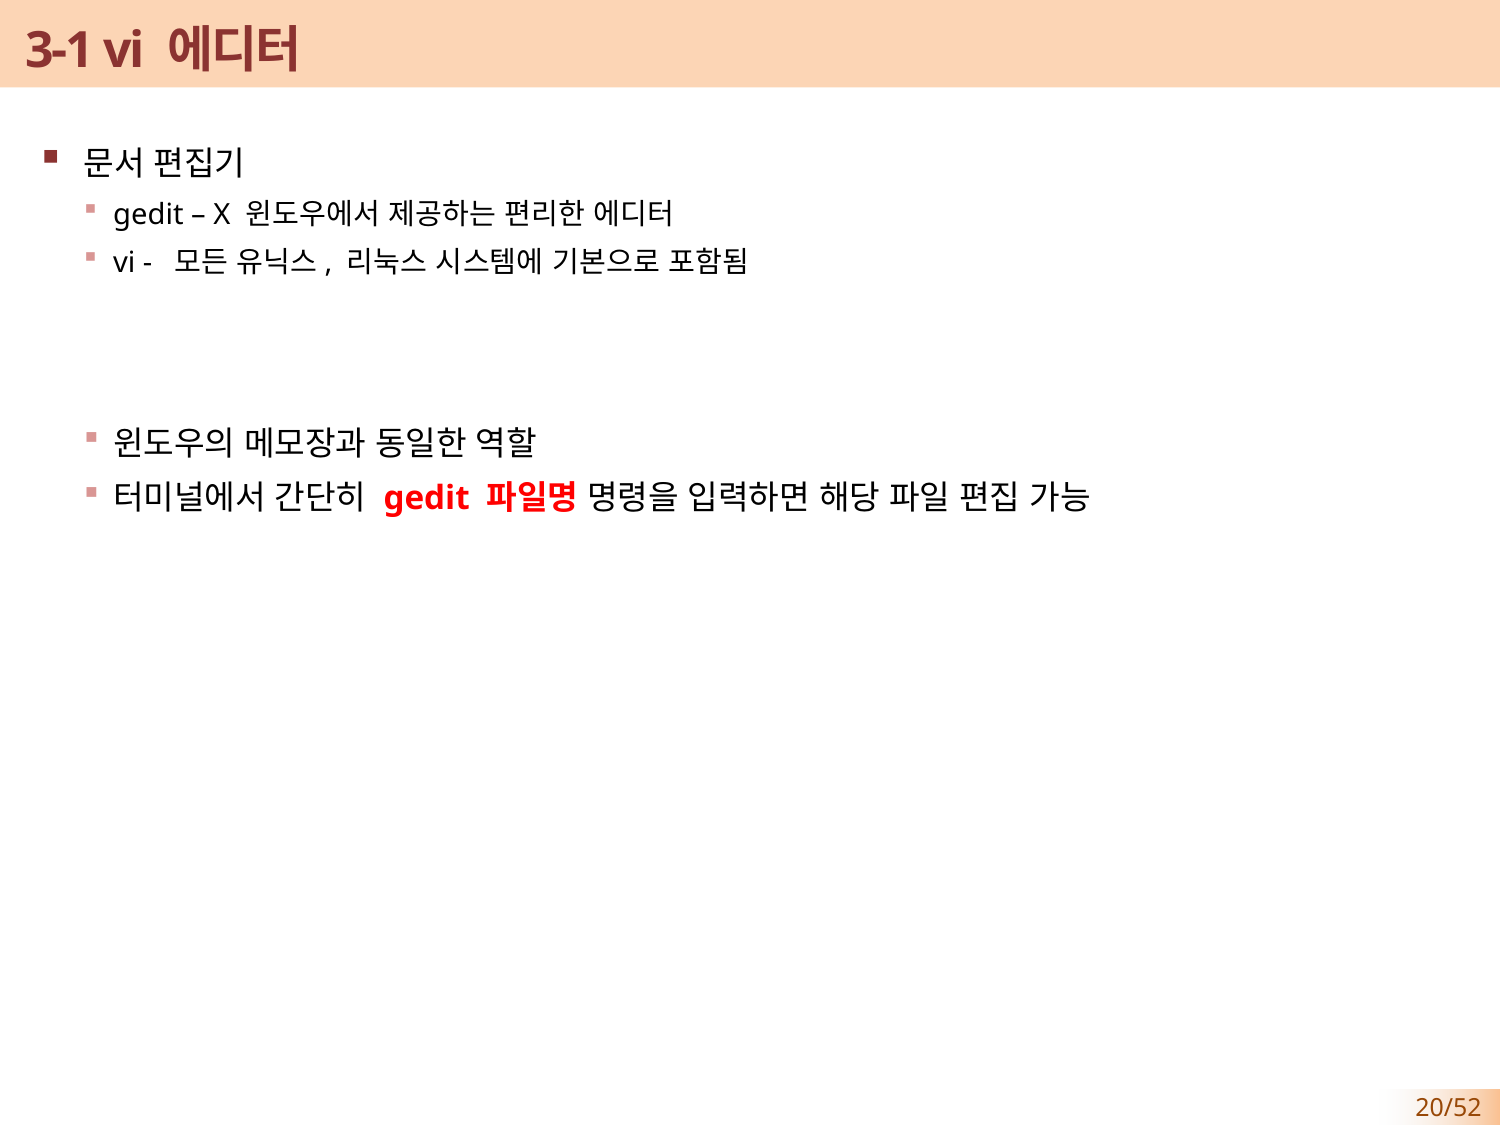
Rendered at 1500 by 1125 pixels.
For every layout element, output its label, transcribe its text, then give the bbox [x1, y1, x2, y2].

title 3-1 vi 에디터 [10, 8, 1260, 87]
list 문서 편집기 gedit – X 윈도우에서 제공하는 편리한 에디터 vi - 모든 유닉스, 리눅스 시스템에 기본으로 포함됨 윈도우의 메모장과 동일한 역할 터미널에서 간단히 gedit 파일명 명령을 입력하면 해당 파일 편집 가능 [10, 126, 1481, 1057]
